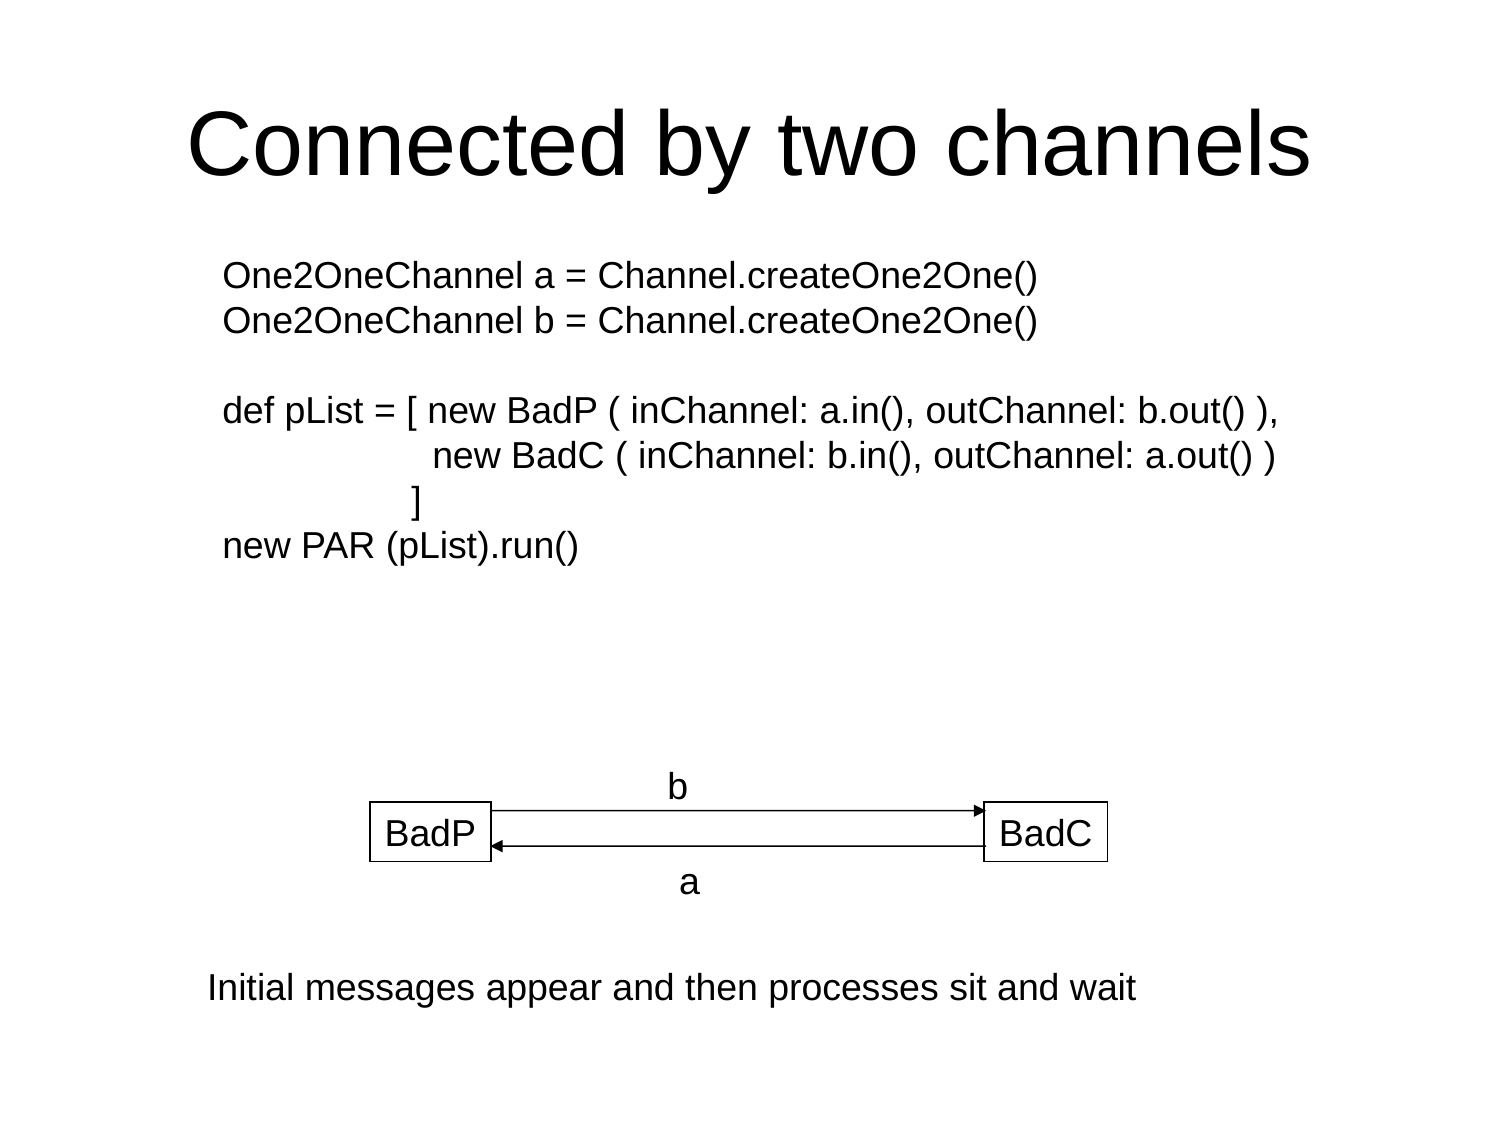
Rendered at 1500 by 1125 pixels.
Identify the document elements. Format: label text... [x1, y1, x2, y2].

text_box [703, 804, 987, 817]
text_box b [652, 754, 703, 815]
text_box [490, 839, 987, 853]
text_box BadC [984, 802, 1108, 862]
text_box a [664, 849, 715, 910]
text_box BadP [369, 802, 491, 862]
text_box One2OneChannel a = Channel.createOne2One() One2OneChannel b = Channel.createOne2One() def pList = [ new BadP ( inChannel: a.in(), outChannel: b.out() ), new BadC ( inChannel: b.in(), outChannel: a.out() ) ] new PAR (pList).run() [207, 243, 1295, 574]
title Connected by two channels [74, 44, 1426, 233]
text_box Initial messages appear and then processes sit and wait [192, 955, 1152, 1016]
